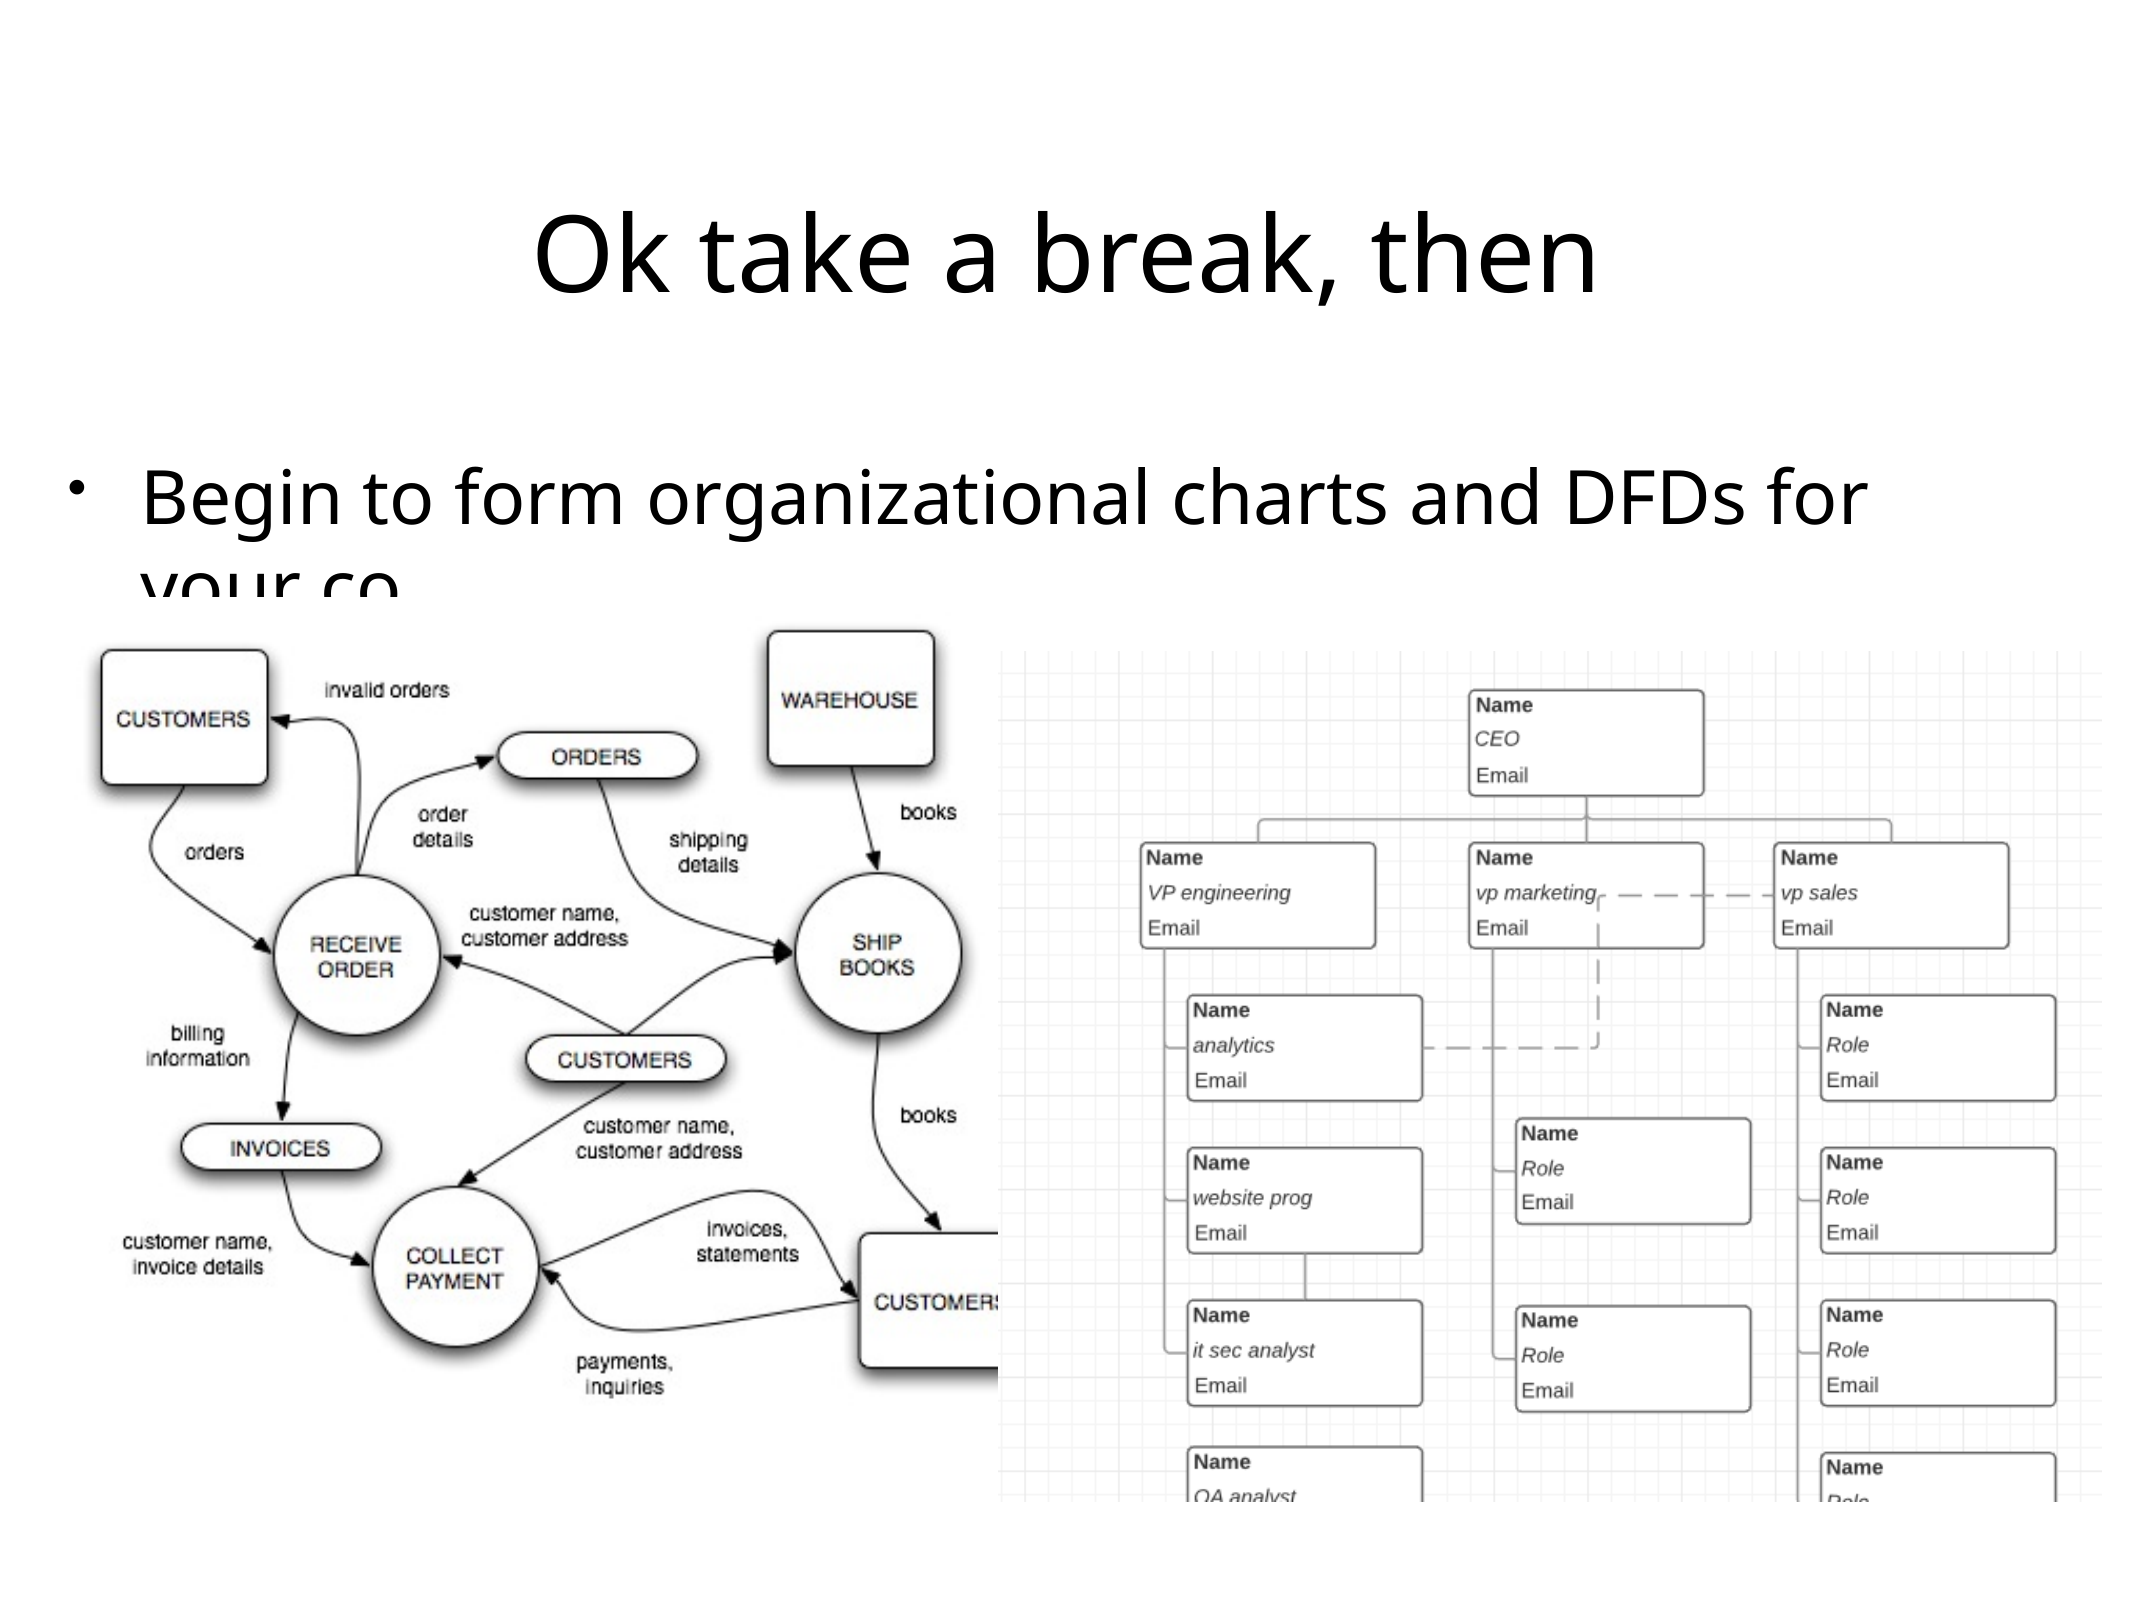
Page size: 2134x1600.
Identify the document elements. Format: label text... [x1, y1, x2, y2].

picture [59, 597, 2103, 1503]
list Begin to form organizational charts and DFDs for your co [58, 426, 2060, 644]
title Ok take a break, then [155, 72, 1978, 426]
